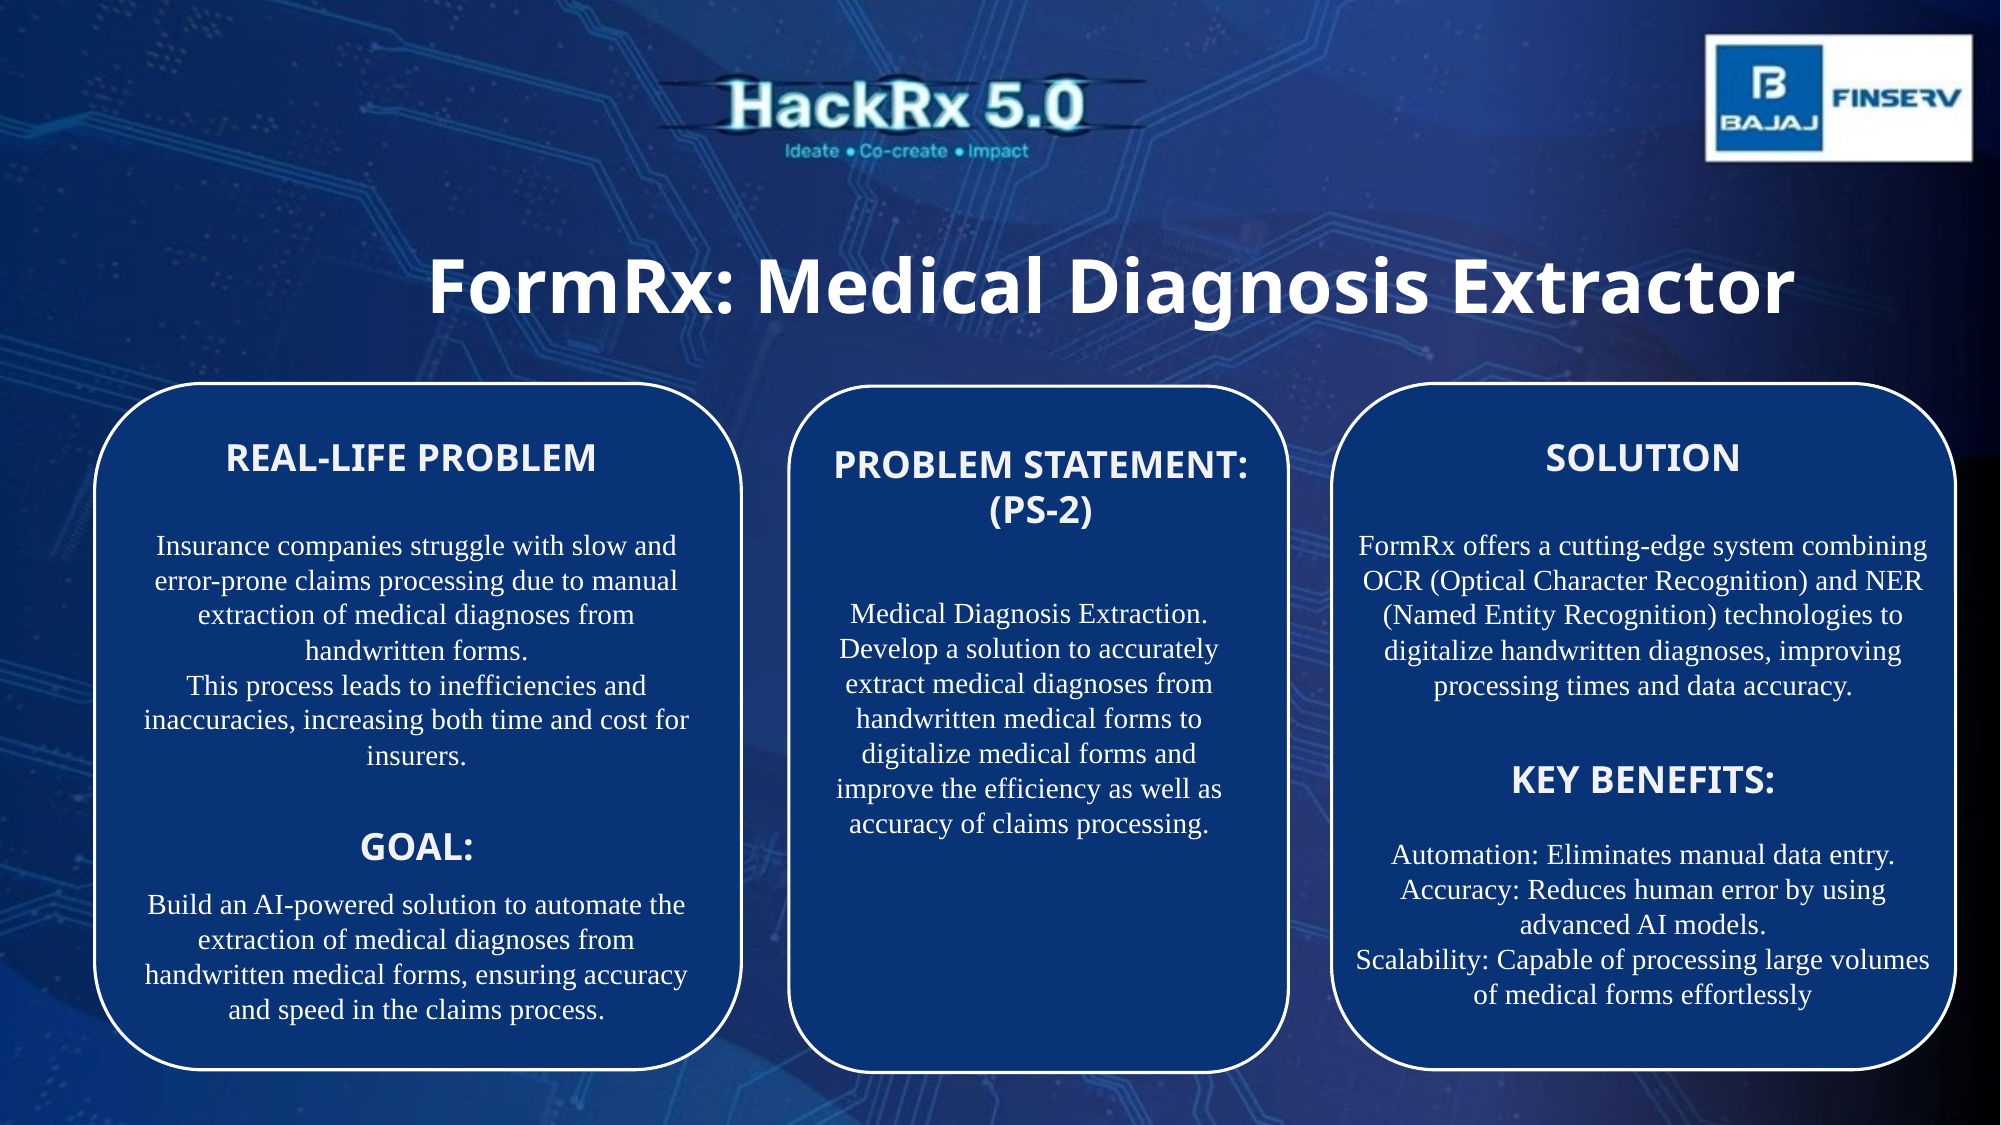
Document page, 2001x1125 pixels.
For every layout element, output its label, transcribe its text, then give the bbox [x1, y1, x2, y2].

text_box SOLUTION [1375, 426, 1913, 487]
text_box PROBLEM STATEMENT: (PS-2) [774, 434, 1307, 539]
text_box [796, 386, 1281, 434]
text_box [1383, 1056, 1904, 1070]
text_box [94, 383, 742, 1046]
text_box FormRx: Medical Diagnosis Extractor [411, 137, 1814, 336]
text_box FormRx offers a cutting-edge system combining OCR (Optical Character Recognition) and NER (Named Entity Recognition) technologies to digitalize handwritten diagnoses, improving processing times and data accuracy. KEY BENEFITS: Automation: Eliminates manual data entry. Accuracy: Reduces human error by using advanced AI models. Scalability: Capable of processing large volumes of medical forms effortlessly [1346, 526, 1941, 1056]
text_box [788, 539, 1289, 1073]
text_box Insurance companies struggle with slow and error-prone claims processing due to manual extraction of medical diagnoses from handwritten forms. This process leads to inefficiencies and inaccuracies, increasing both time and cost for insurers. GOAL: Build an AI-powered solution to automate the extraction of medical diagnoses from handwritten medical forms, ensuring accuracy and speed in the claims process. [131, 526, 702, 1081]
picture [0, 0, 2001, 1125]
text_box [1331, 383, 1956, 1019]
text_box REAL-LIFE PROBLEM [142, 426, 680, 487]
text_box Medical Diagnosis Extraction. Develop a solution to accurately extract medical diagnoses from handwritten medical forms to digitalize medical forms and improve the efficiency as well as accuracy of claims processing. [819, 594, 1239, 858]
